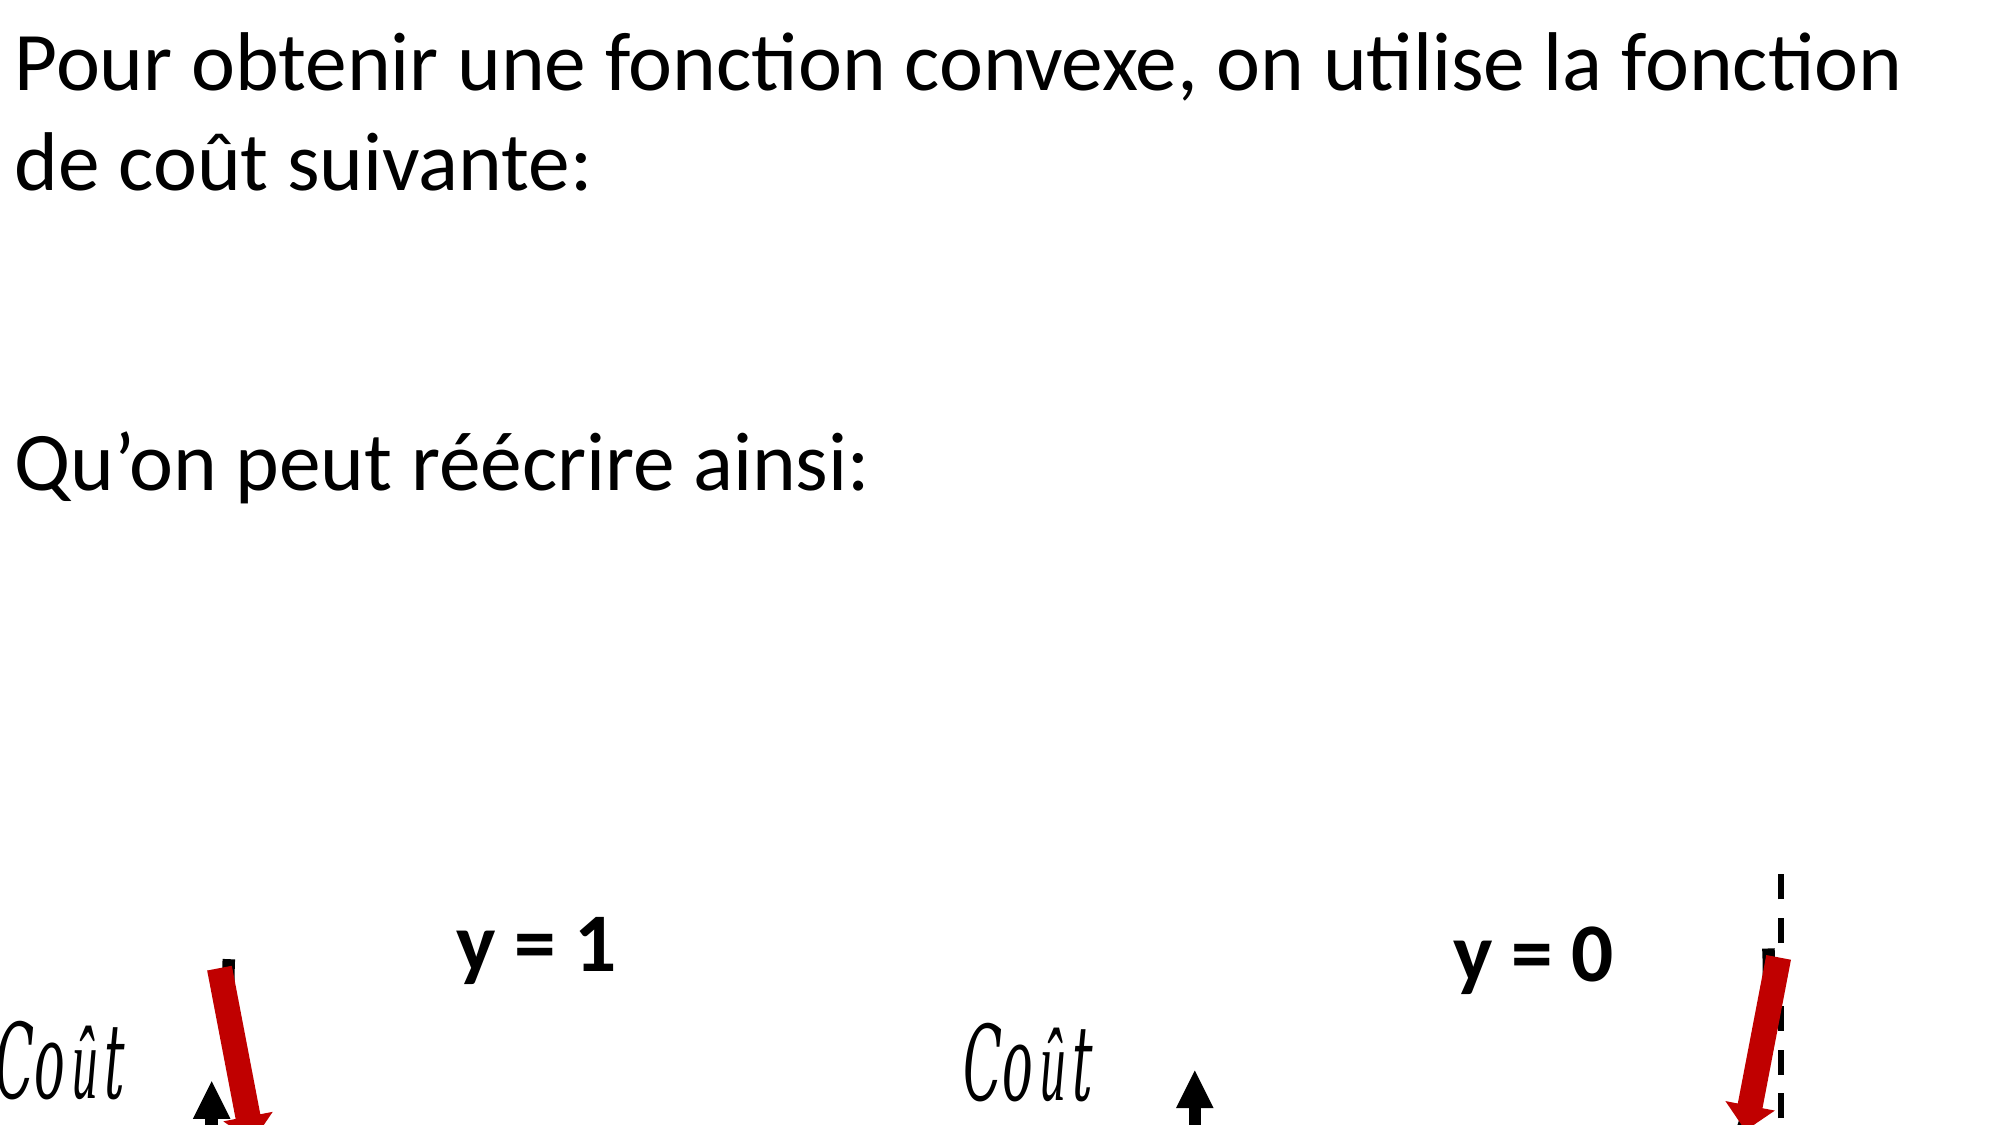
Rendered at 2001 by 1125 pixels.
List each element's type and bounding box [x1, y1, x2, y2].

text_box [0, 457, 630, 1125]
text_box [630, 446, 2000, 1125]
text_box [1621, 955, 1788, 1125]
